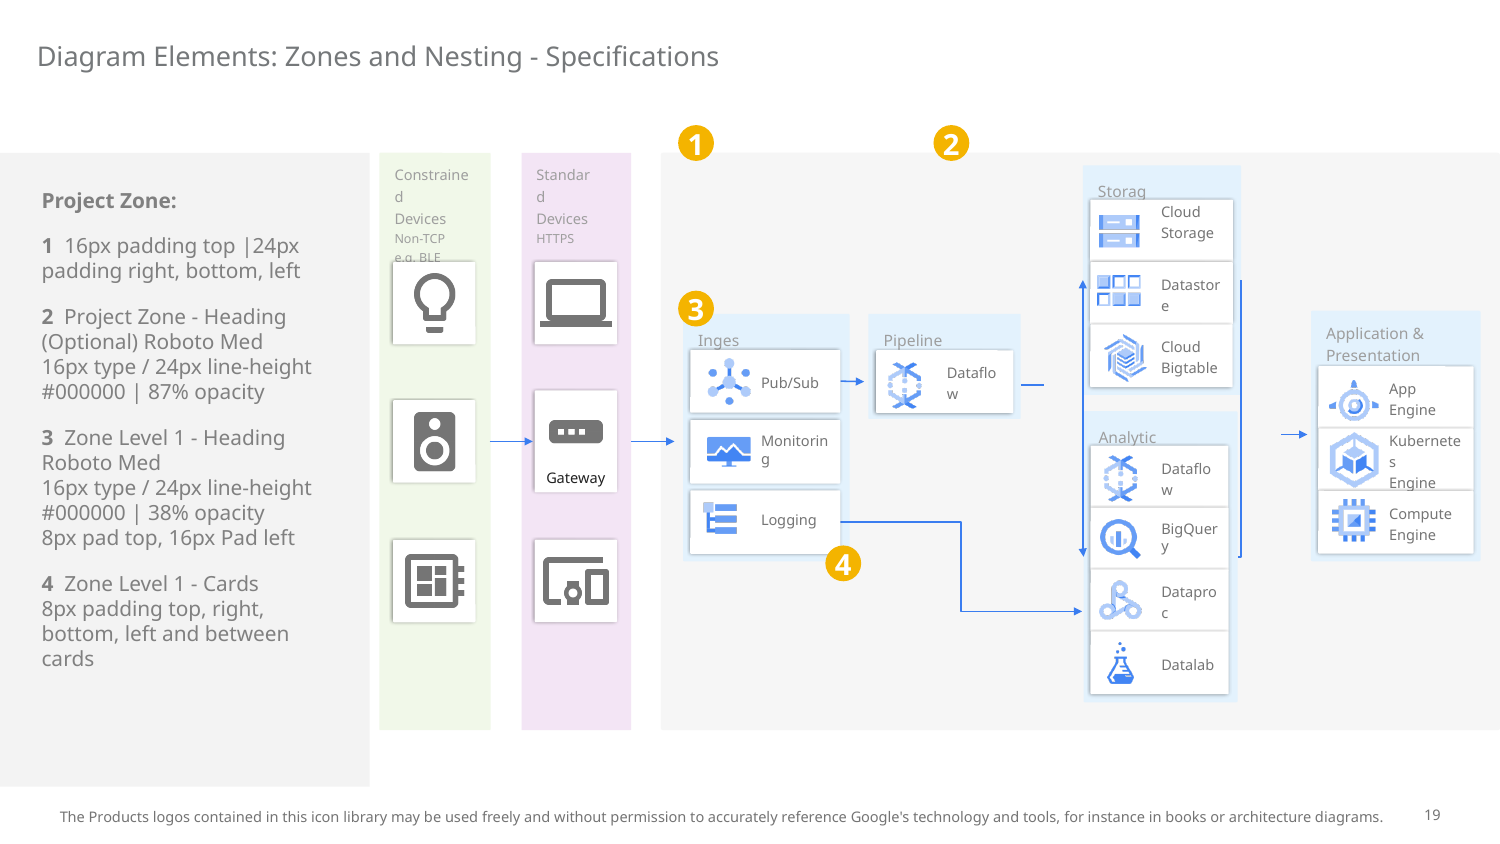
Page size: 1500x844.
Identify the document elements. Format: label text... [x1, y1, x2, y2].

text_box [534, 261, 618, 345]
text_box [851, 316, 1040, 521]
list Project Zone: 1 16px padding top |24px padding right, bottom, left 2 Project Zone - Heading (Optional) Roboto Med 16px type / 24px line-height #000000 | 87% opacity 3 Zone Level 1 - Heading Roboto Med 16px type / 24px line-height #000000 | 38% opacity 8px pad top, 16px Pad left 4 Zone Level 1 - Cards 8px padding top, right, bottom, left and between cards [26, 172, 354, 731]
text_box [661, 110, 731, 162]
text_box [534, 390, 618, 493]
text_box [1082, 165, 1242, 396]
subtitle Diagram Elements: Zones and Nesting - Specifications [21, 0, 1469, 88]
picture [1100, 518, 1141, 560]
picture [1329, 431, 1379, 488]
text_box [379, 152, 491, 731]
text_box [660, 152, 1500, 731]
picture [1103, 334, 1147, 383]
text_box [392, 399, 476, 483]
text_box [868, 313, 1021, 420]
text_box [392, 539, 476, 623]
picture [1332, 498, 1376, 543]
picture [1103, 455, 1138, 502]
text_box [1237, 279, 1242, 557]
picture [706, 436, 751, 467]
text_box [1076, 167, 1082, 521]
picture [1099, 214, 1140, 248]
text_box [840, 521, 1083, 612]
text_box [682, 313, 850, 562]
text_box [1301, 314, 1483, 569]
picture [1098, 579, 1143, 624]
picture [707, 358, 751, 405]
picture [1107, 642, 1134, 685]
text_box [841, 382, 850, 388]
picture [1329, 380, 1379, 421]
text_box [534, 539, 618, 623]
picture [887, 361, 922, 409]
picture [699, 498, 741, 540]
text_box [808, 531, 878, 582]
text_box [1310, 310, 1481, 562]
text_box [521, 393, 620, 500]
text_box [661, 276, 731, 327]
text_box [392, 261, 476, 345]
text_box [521, 152, 632, 731]
picture [1097, 275, 1142, 306]
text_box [1083, 410, 1238, 703]
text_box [916, 110, 986, 162]
